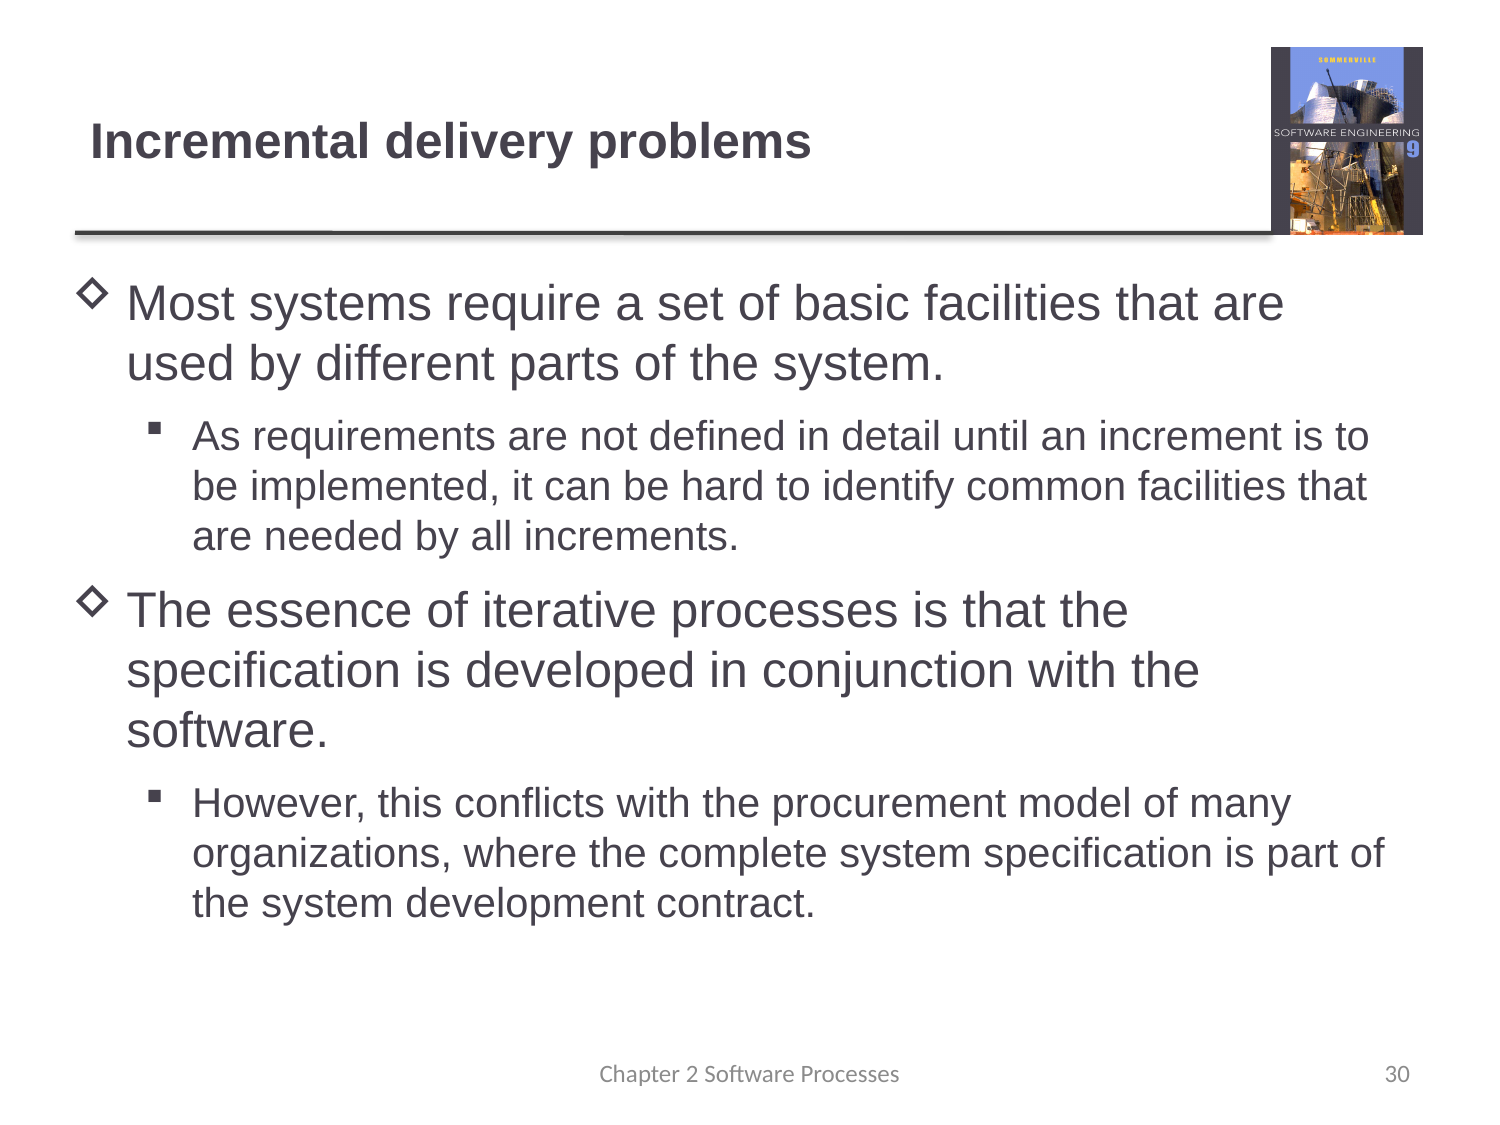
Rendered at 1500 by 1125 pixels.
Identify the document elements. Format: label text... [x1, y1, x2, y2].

title Incremental delivery problems [74, 44, 1272, 233]
footer Chapter 2 Software Processes [512, 1042, 988, 1103]
list Most systems require a set of basic facilities that are used by different parts of the system. As requirements are not defined in detail until an increment is to be implemented, it can be hard to identify common facilities that are needed by all increments. The essence of iterative processes is that the specification is developed in conjunction with the software. However, this conflicts with the procurement model of many organizations, where the complete system specification is part of the system development contract. [55, 262, 1406, 1005]
slide_number 30 [1074, 1042, 1425, 1103]
picture [1272, 47, 1423, 235]
